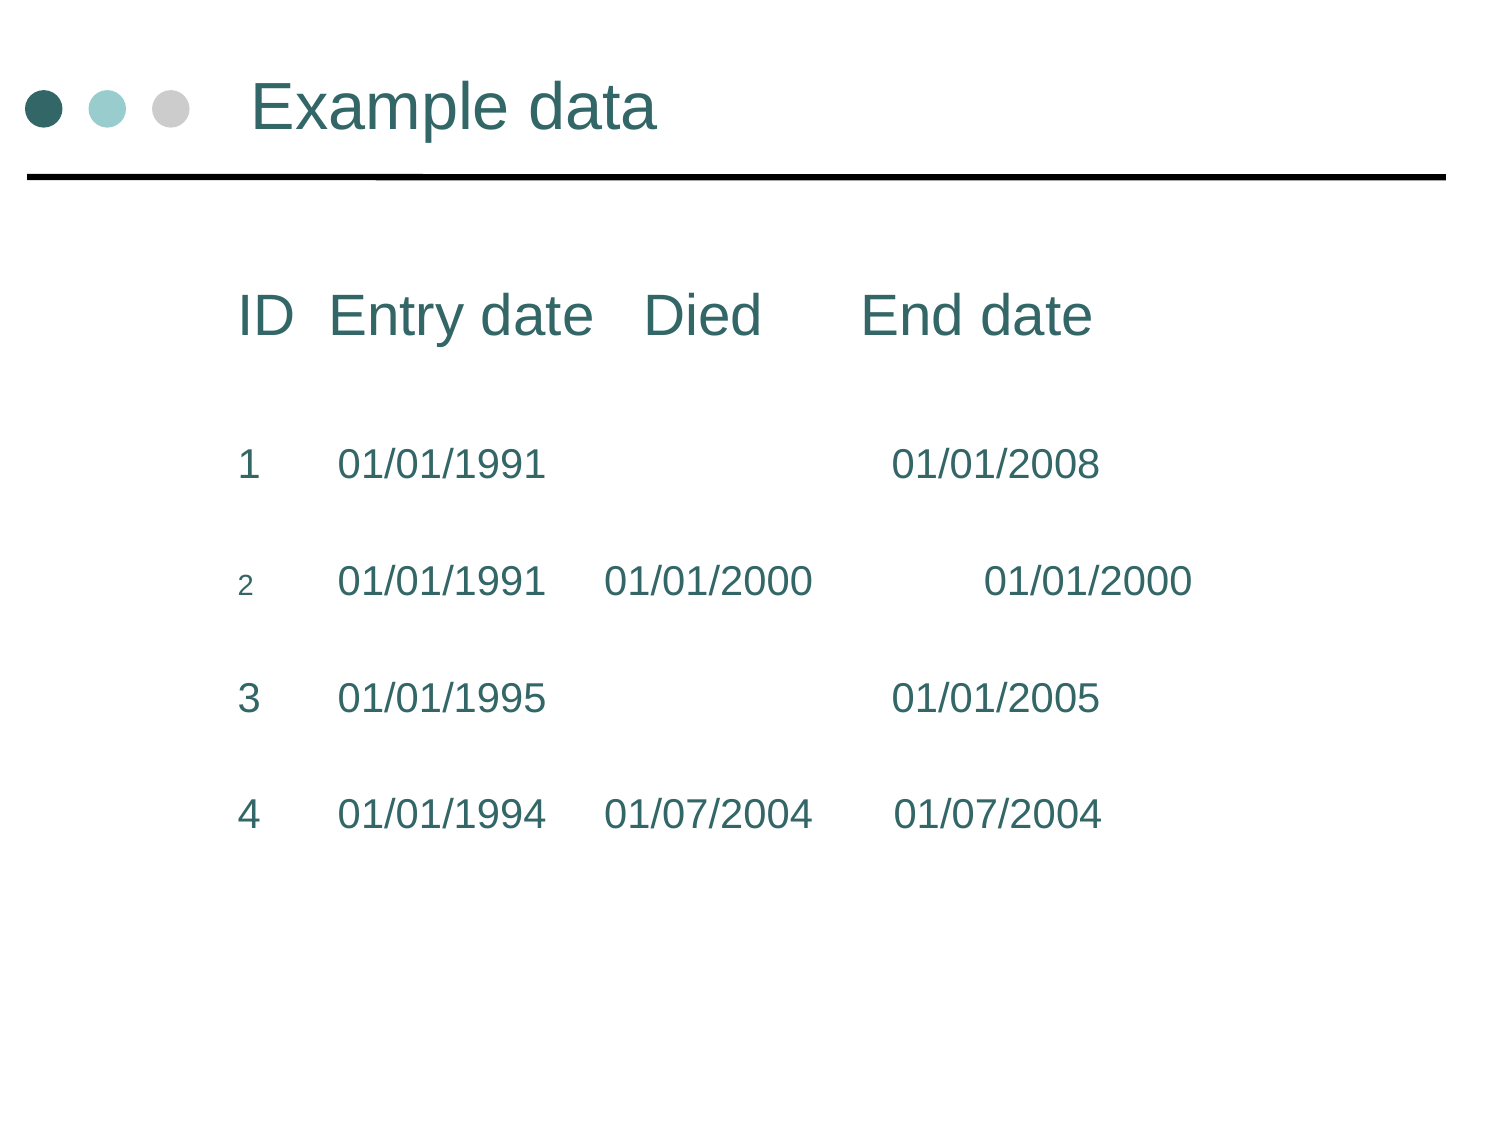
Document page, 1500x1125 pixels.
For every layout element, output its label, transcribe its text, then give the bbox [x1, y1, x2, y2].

list ID Entry date Died End date 1 01/01/1991 01/01/2008 01/01/1991 01/01/2000 01/01/2000 3 01/01/1995 01/01/2005 4 01/01/1994 01/07/2004 01/07/2004 [222, 269, 1249, 1013]
title Example data [235, 29, 1447, 178]
